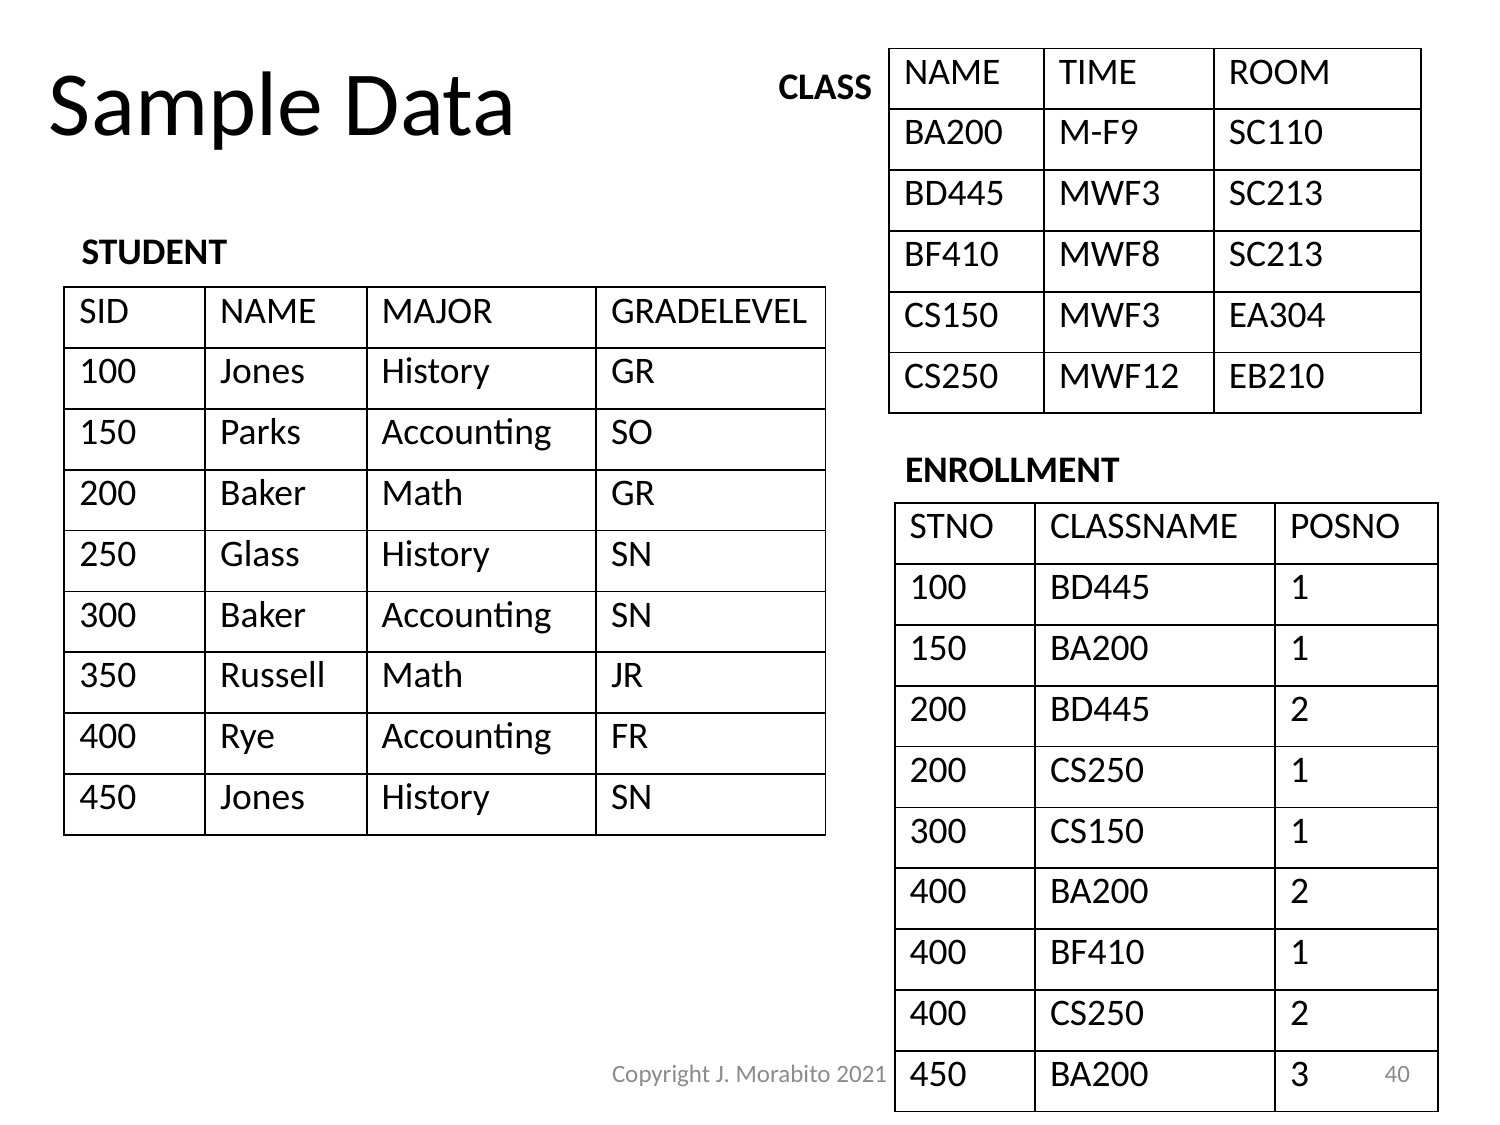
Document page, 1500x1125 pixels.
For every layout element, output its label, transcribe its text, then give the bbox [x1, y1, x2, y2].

table_cell 300 [896, 808, 1034, 867]
table_header NAME [890, 49, 1043, 108]
table_cell MWF3 [1045, 171, 1213, 230]
table_header SID [65, 288, 204, 347]
table_cell EB210 [1215, 353, 1420, 412]
text_box CLASS [763, 54, 888, 114]
table_cell 1 [1276, 565, 1437, 624]
text_box Sample Data [34, 36, 1385, 163]
table_cell 2 [1276, 687, 1437, 746]
table_cell BA200 [1036, 869, 1274, 928]
slide_number 40 [1074, 1042, 1425, 1103]
table_cell 150 [65, 410, 204, 469]
table_cell Parks [206, 410, 366, 469]
table_cell BF410 [1036, 930, 1274, 989]
table_cell BA200 [1036, 1052, 1274, 1111]
text_box ENROLLMENT [890, 437, 1135, 498]
table_cell Baker [206, 471, 366, 530]
table_cell SC110 [1215, 110, 1420, 169]
table_header CLASSNAME [1036, 504, 1274, 563]
table_cell 200 [896, 687, 1034, 746]
table_cell Jones [206, 775, 366, 834]
table_cell MWF8 [1045, 232, 1213, 291]
table_cell MWF3 [1045, 293, 1213, 352]
table_cell Russell [206, 653, 366, 712]
table_cell SN [597, 592, 825, 651]
table_cell Math [368, 653, 595, 712]
table_cell MWF12 [1045, 353, 1213, 412]
table_header TIME [1045, 49, 1213, 108]
table_cell 400 [65, 714, 204, 773]
table_cell Glass [206, 531, 366, 591]
table_cell 1 [1276, 808, 1437, 867]
table_cell BD445 [1036, 565, 1274, 624]
table_cell 1 [1276, 626, 1437, 685]
table_header POSNO [1276, 504, 1437, 563]
table_cell GR [597, 349, 825, 408]
table_cell FR [597, 714, 825, 773]
table_header ROOM [1215, 49, 1420, 108]
table_cell SC213 [1215, 232, 1420, 291]
table_cell Rye [206, 714, 366, 773]
table_cell 400 [896, 930, 1034, 989]
table_cell CS150 [890, 293, 1043, 352]
table_cell 200 [65, 471, 204, 530]
table_cell SN [597, 775, 825, 834]
table_header MAJOR [368, 288, 595, 347]
table_cell SC213 [1215, 171, 1420, 230]
table_cell CS250 [890, 353, 1043, 412]
table_cell BF410 [890, 232, 1043, 291]
table_cell GR [597, 471, 825, 530]
table_cell CS250 [1036, 991, 1274, 1050]
table_cell 150 [896, 626, 1034, 685]
table_cell Math [368, 471, 595, 530]
table_cell Accounting [368, 592, 595, 651]
table_header STNO [896, 504, 1034, 563]
table_cell 450 [65, 775, 204, 834]
table_cell CS250 [1036, 747, 1274, 807]
text_box STUDENT [66, 219, 243, 280]
table_cell 200 [896, 747, 1034, 807]
table_cell 100 [65, 349, 204, 408]
table_cell SN [597, 531, 825, 591]
table_cell BA200 [890, 110, 1043, 169]
footer Copyright J. Morabito 2021 [512, 1042, 894, 1103]
table_cell History [368, 775, 595, 834]
table_cell Baker [206, 592, 366, 651]
table_cell JR [597, 653, 825, 712]
table_cell Accounting [368, 410, 595, 469]
table_cell Accounting [368, 714, 595, 773]
table_cell Jones [206, 349, 366, 408]
table_cell 350 [65, 653, 204, 712]
table_cell 400 [896, 869, 1034, 928]
table_cell 1 [1276, 930, 1437, 989]
table_cell BA200 [1036, 626, 1274, 685]
table_cell M-F9 [1045, 110, 1213, 169]
table_cell BD445 [890, 171, 1043, 230]
table_cell 400 [896, 991, 1034, 1050]
table_cell CS150 [1036, 808, 1274, 867]
table_cell 1 [1276, 747, 1437, 807]
table_cell 2 [1276, 869, 1437, 928]
table_cell EA304 [1215, 293, 1420, 352]
table_header NAME [206, 288, 366, 347]
table_cell 100 [896, 565, 1034, 624]
table_cell 2 [1276, 991, 1437, 1050]
table_cell History [368, 349, 595, 408]
table_cell SO [597, 410, 825, 469]
table_cell 250 [65, 531, 204, 591]
table_cell BD445 [1036, 687, 1274, 746]
table_cell 300 [65, 592, 204, 651]
table_cell 3 [1276, 1052, 1437, 1111]
table_header GRADELEVEL [597, 288, 825, 347]
table_cell History [368, 531, 595, 591]
table_cell 450 [896, 1052, 1034, 1111]
